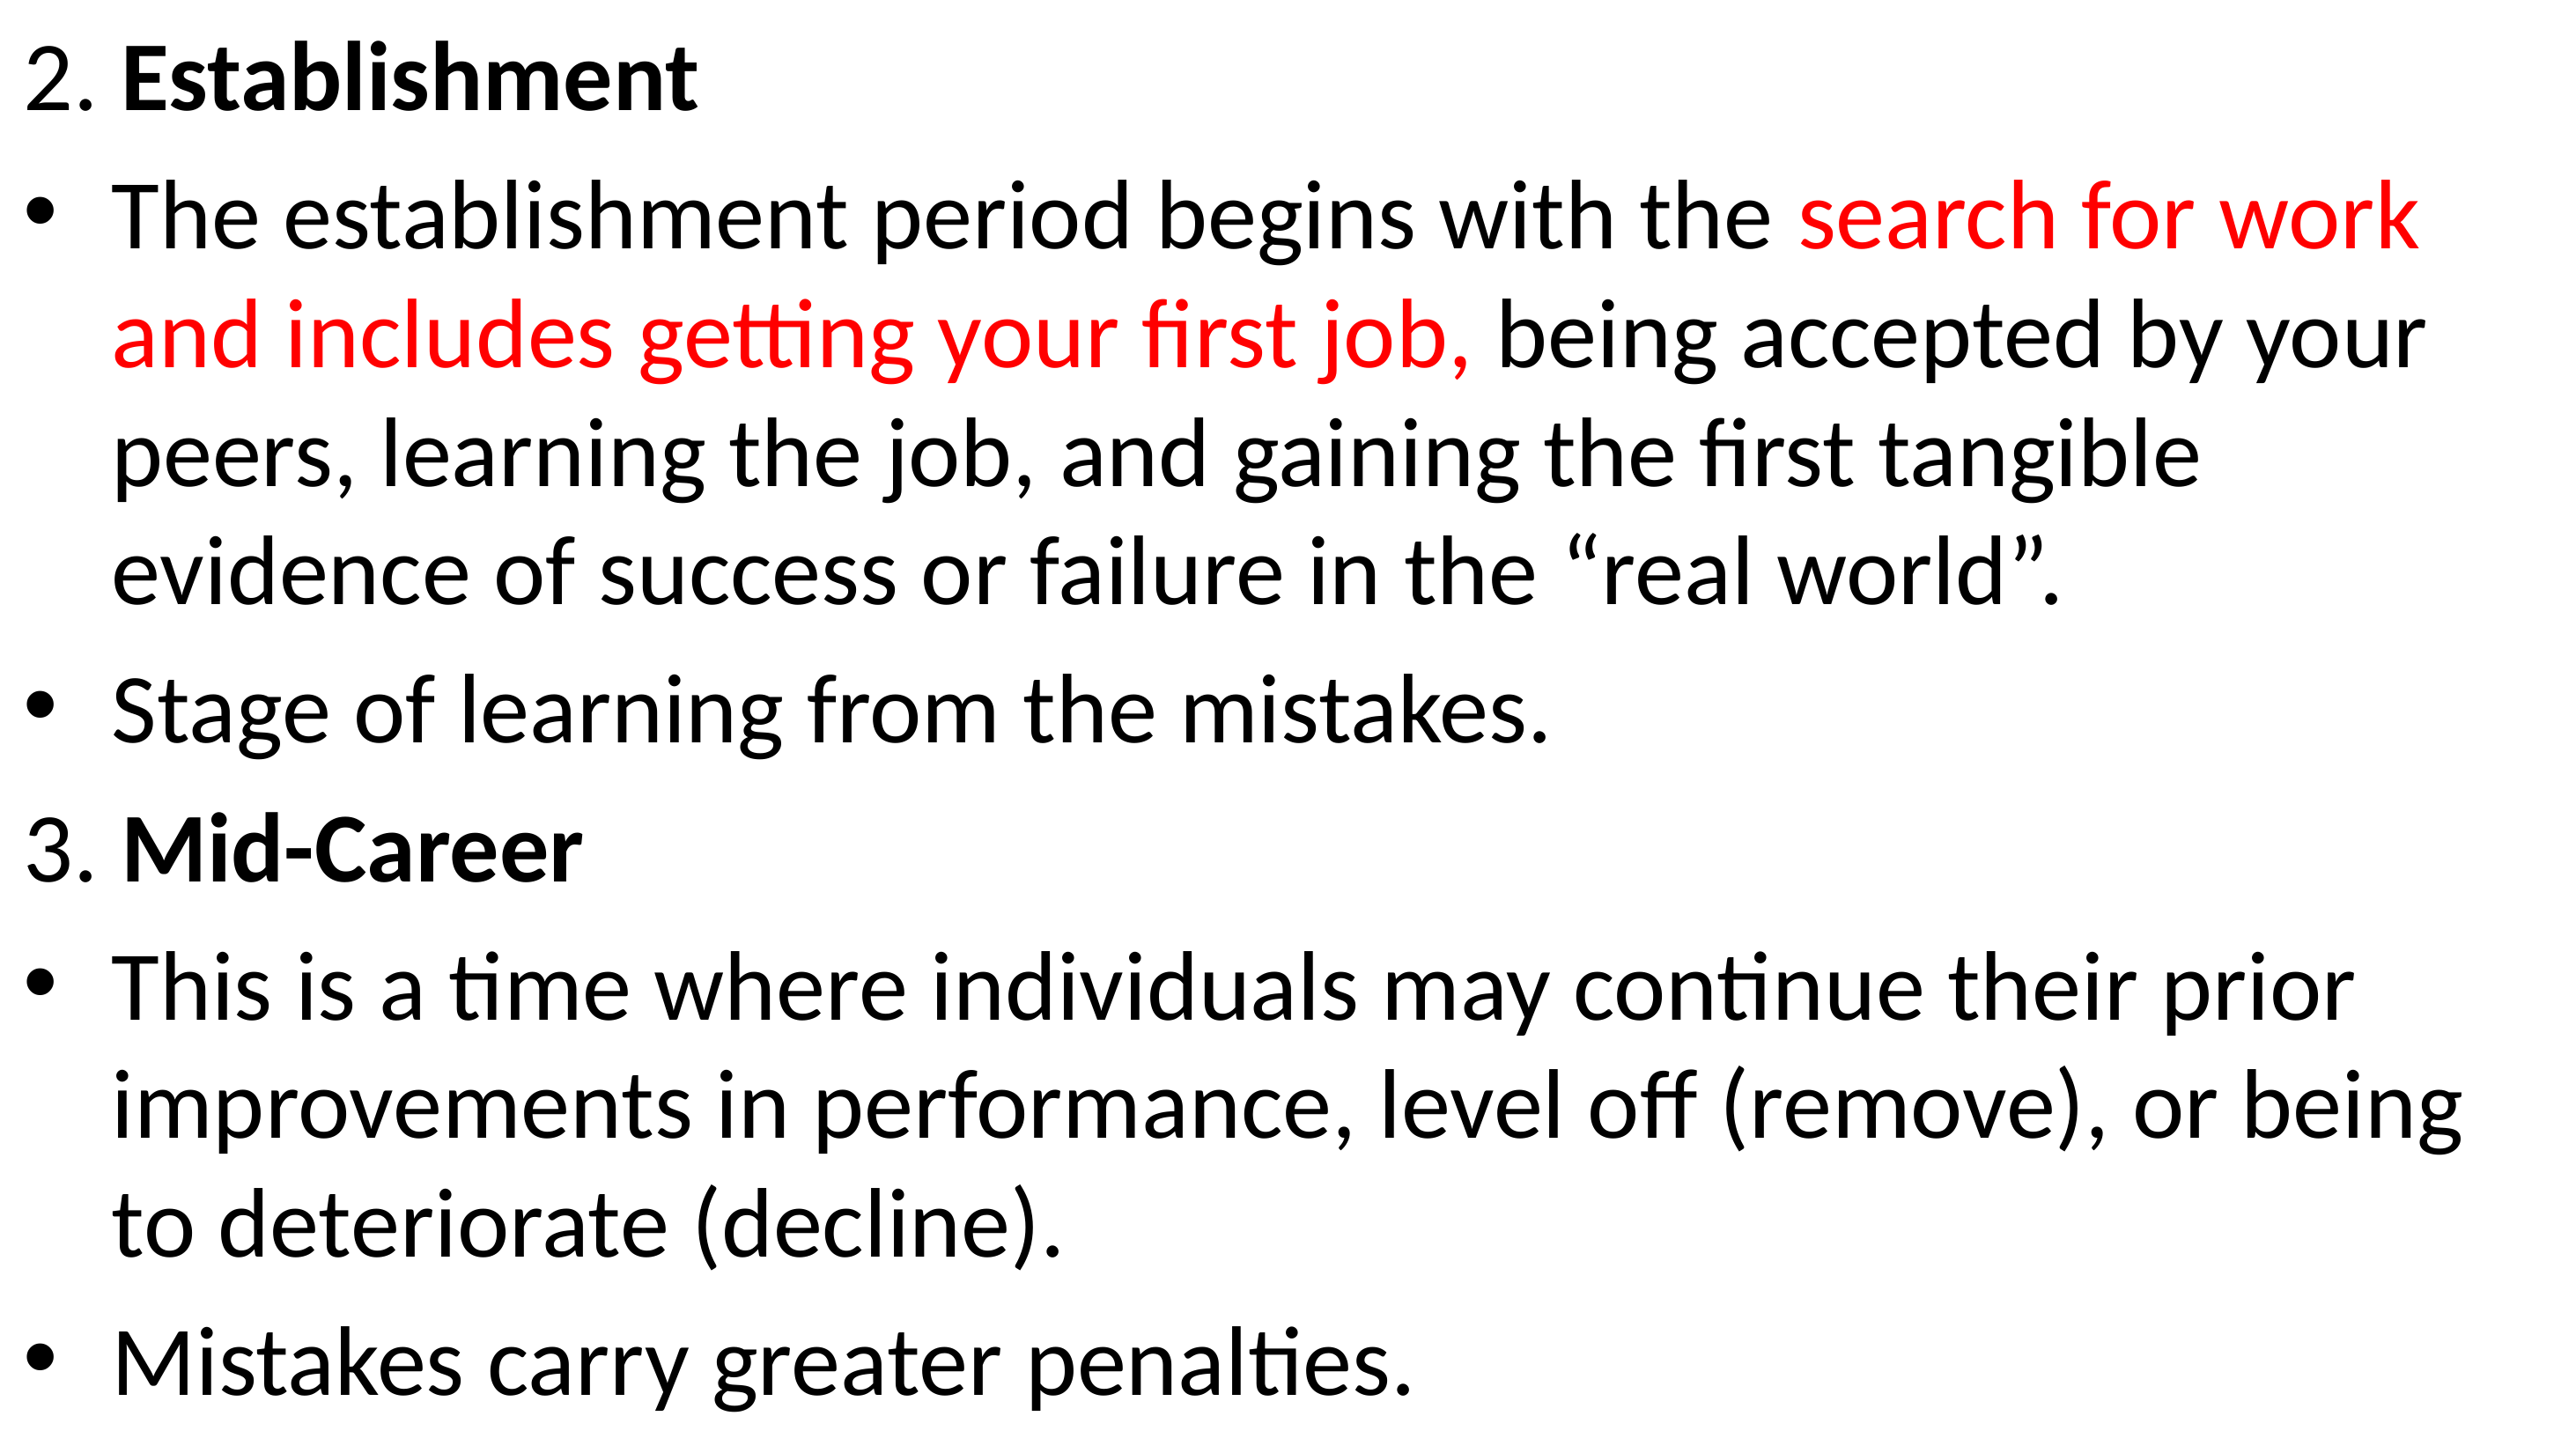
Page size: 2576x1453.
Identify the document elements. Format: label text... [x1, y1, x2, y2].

list 2. Establishment The establishment period begins with the search for work and includes getting your first job, being accepted by your peers, learning the job, and gaining the first tangible evidence of success or failure in the “real world”. Stage of learning from the mistakes. 3. Mid-Career This is a time where individuals may continue their prior improvements in performance, level off (remove), or being to deteriorate (decline). Mistakes carry greater penalties. [0, 0, 2576, 1453]
